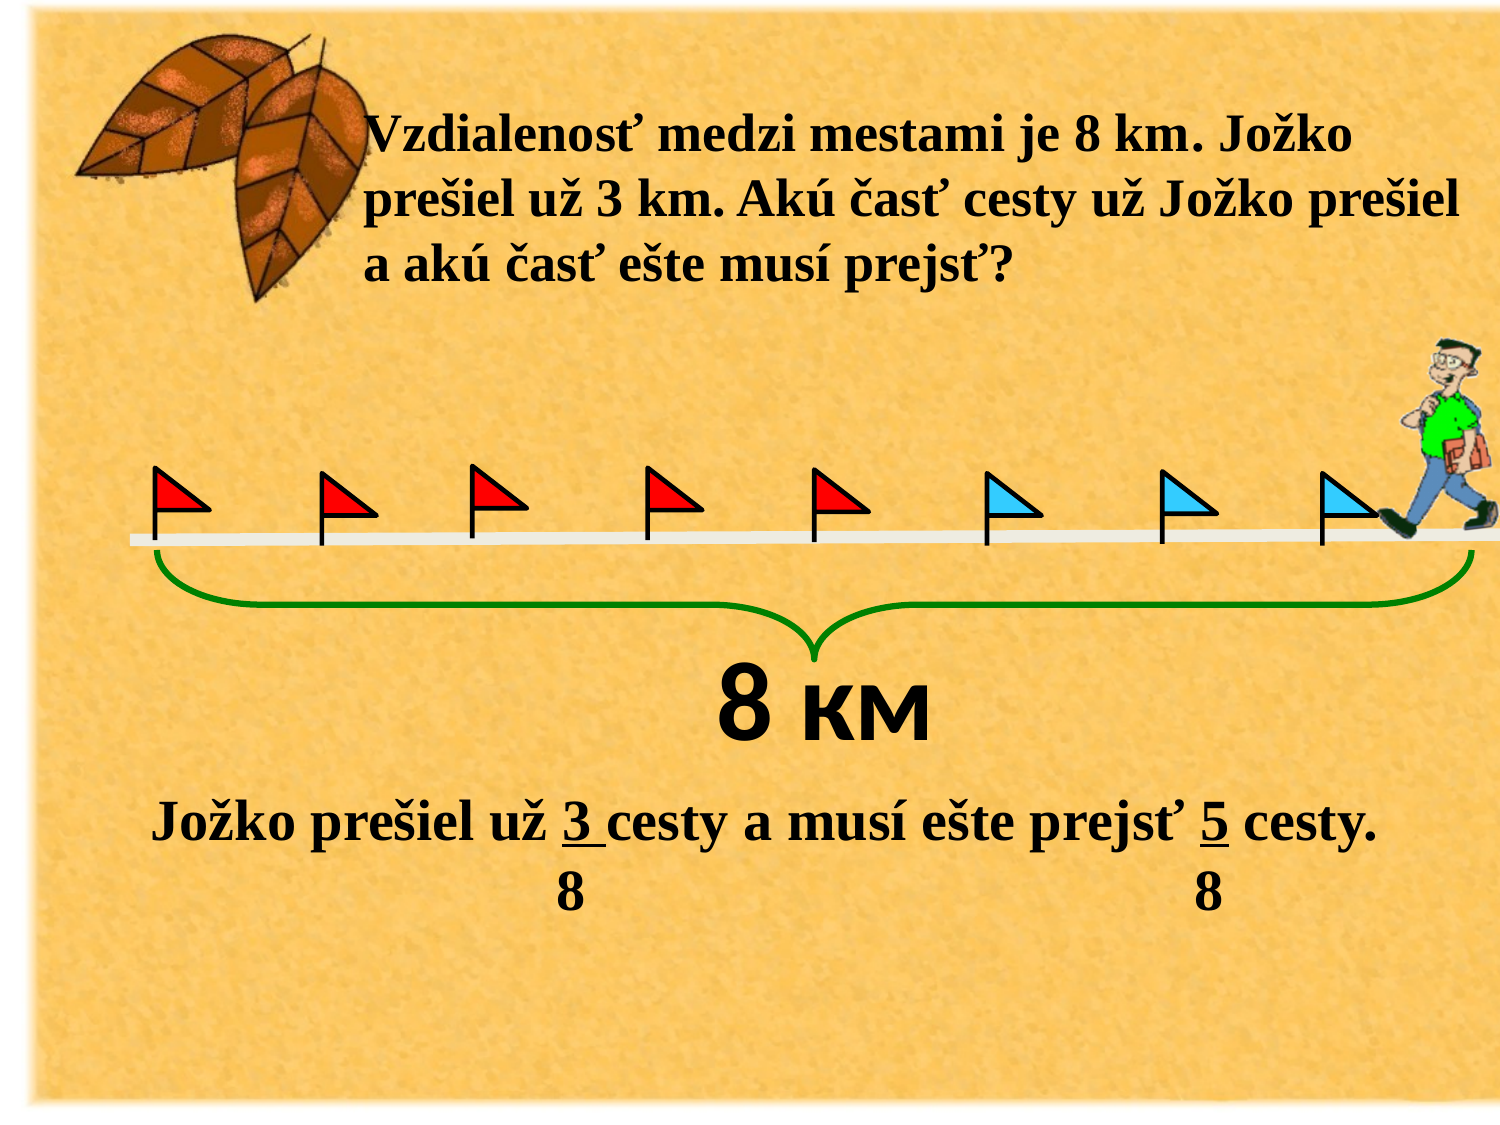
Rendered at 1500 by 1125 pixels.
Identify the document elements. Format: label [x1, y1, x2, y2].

picture [0, 0, 1500, 1125]
text_box [129, 337, 1500, 752]
